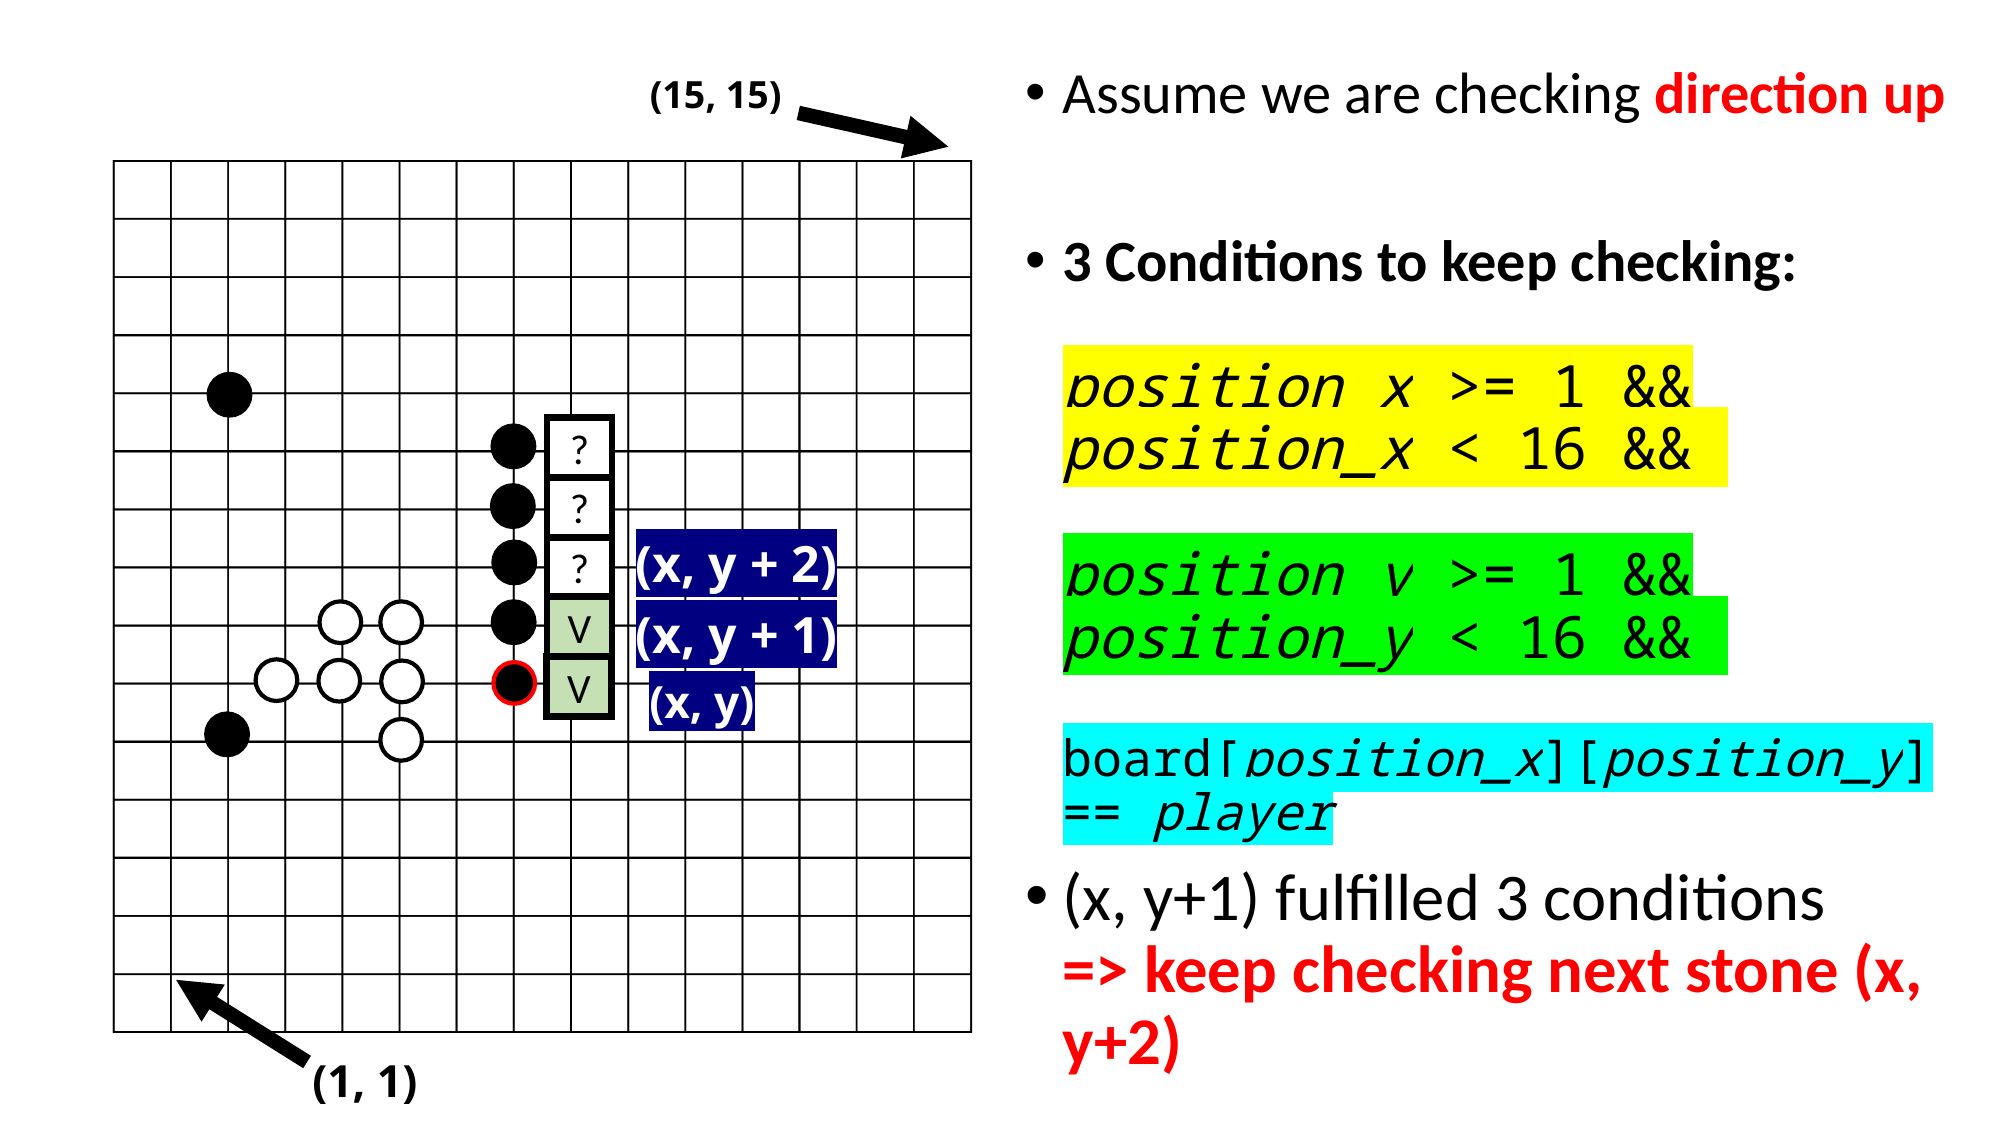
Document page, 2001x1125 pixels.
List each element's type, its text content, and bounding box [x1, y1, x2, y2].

text_box (1, 1) [297, 1057, 434, 1121]
list Assume we are checking direction up 3 Conditions to keep checking: position_x >= 1 && position_x < 16 && position_y >= 1 && position_y < 16 && board[position_x][position_y] == player (x, y+1) fulfilled 3 conditions => keep checking next stone (x, y+2) [1010, 56, 1988, 1111]
picture [85, 136, 1000, 1057]
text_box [176, 979, 308, 1062]
text_box (15, 15) [634, 48, 799, 136]
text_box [798, 112, 949, 147]
